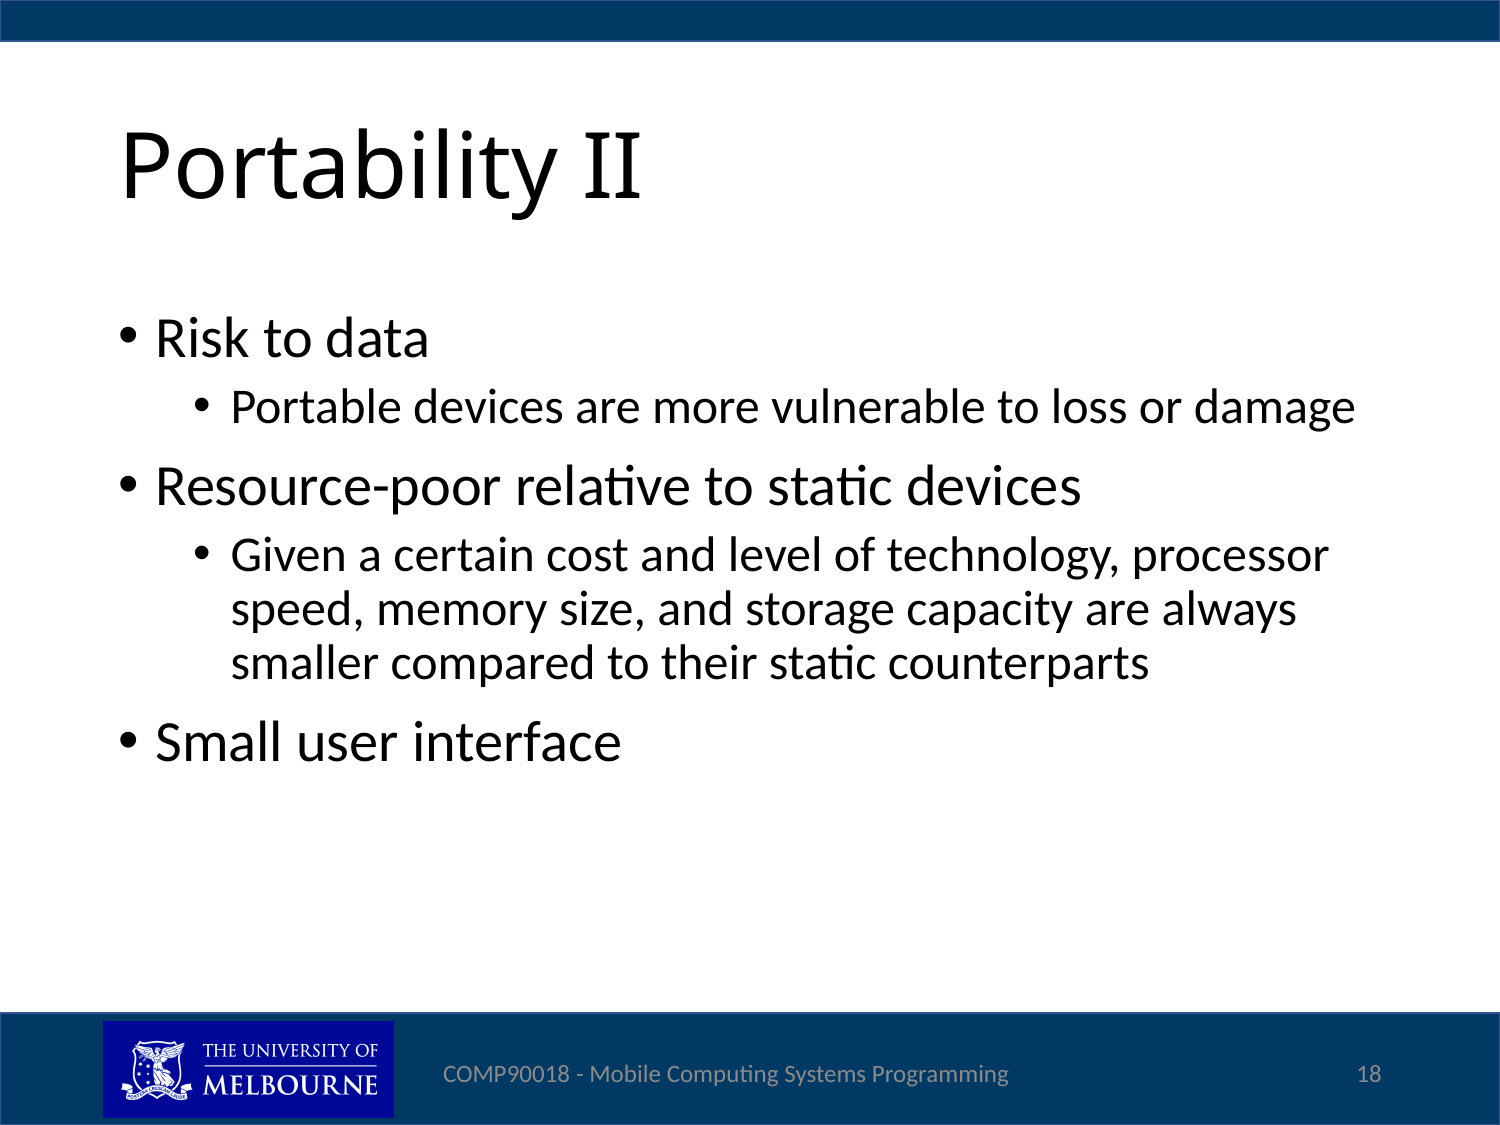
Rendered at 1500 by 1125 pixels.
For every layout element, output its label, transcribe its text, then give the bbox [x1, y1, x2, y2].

picture [103, 1021, 394, 1118]
title Portability II [103, 59, 1397, 278]
slide_number 18 [1059, 1042, 1397, 1103]
footer COMP90018 - Mobile Computing Systems Programming [393, 1042, 1059, 1103]
list Risk to data Portable devices are more vulnerable to loss or damage Resource-poor relative to static devices Given a certain cost and level of technology, processor speed, memory size, and storage capacity are always smaller compared to their static counterparts Small user interface [103, 299, 1397, 1014]
